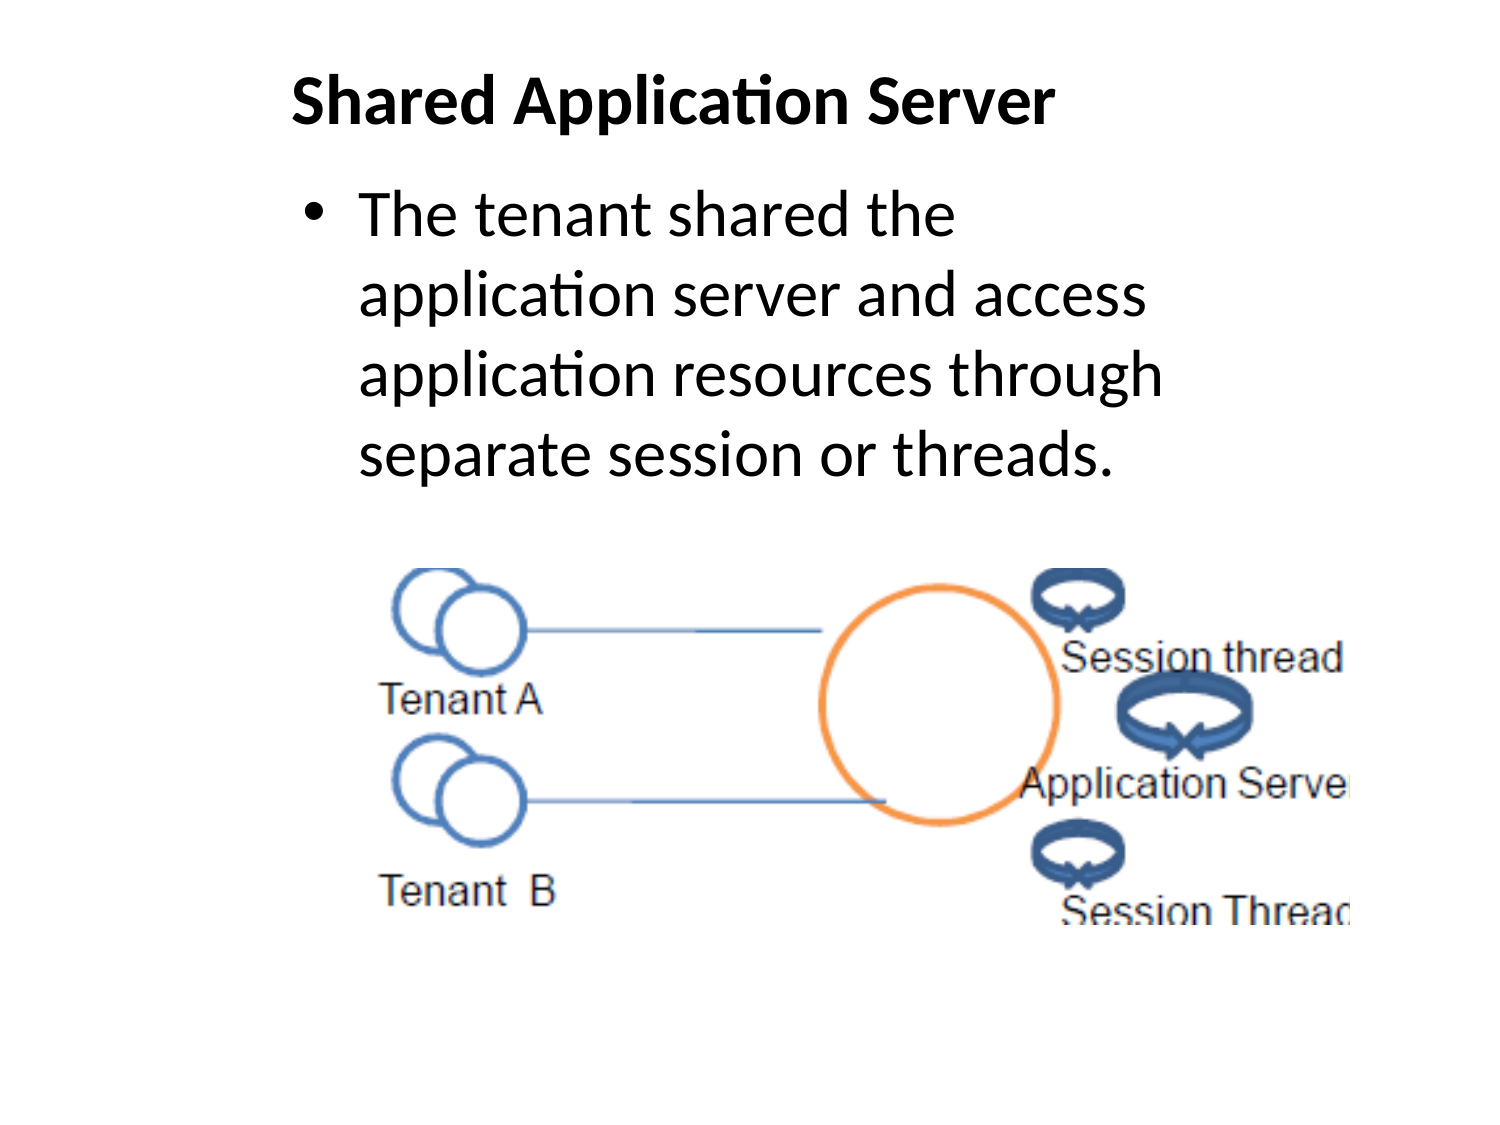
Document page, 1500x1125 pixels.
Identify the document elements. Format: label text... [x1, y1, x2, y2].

list The tenant shared the application server and access application resources through separate session or threads. [286, 162, 1226, 811]
picture [300, 568, 1351, 926]
title Shared Application Server [0, 44, 1351, 233]
